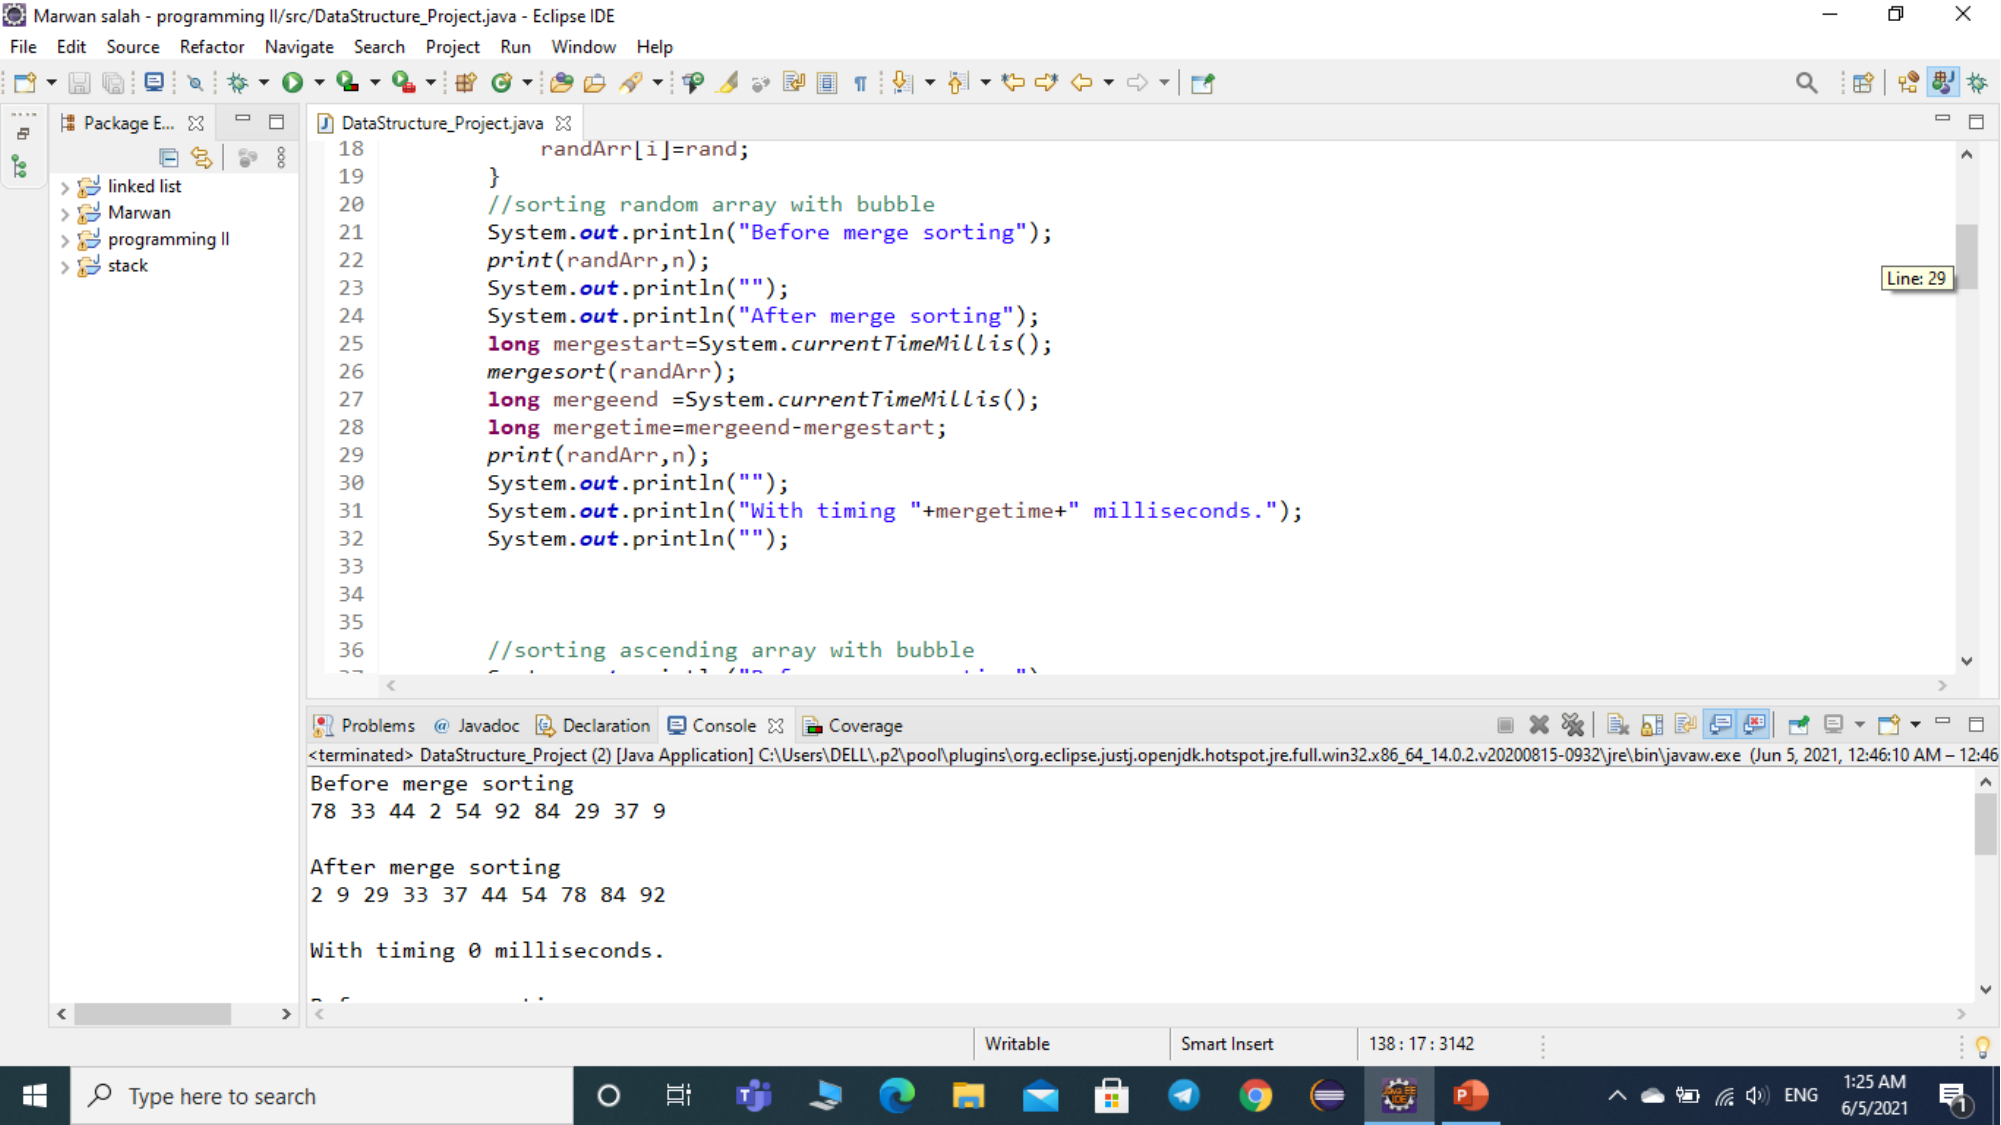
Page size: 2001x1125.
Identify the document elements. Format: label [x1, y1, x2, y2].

list [0, 0, 2000, 1125]
